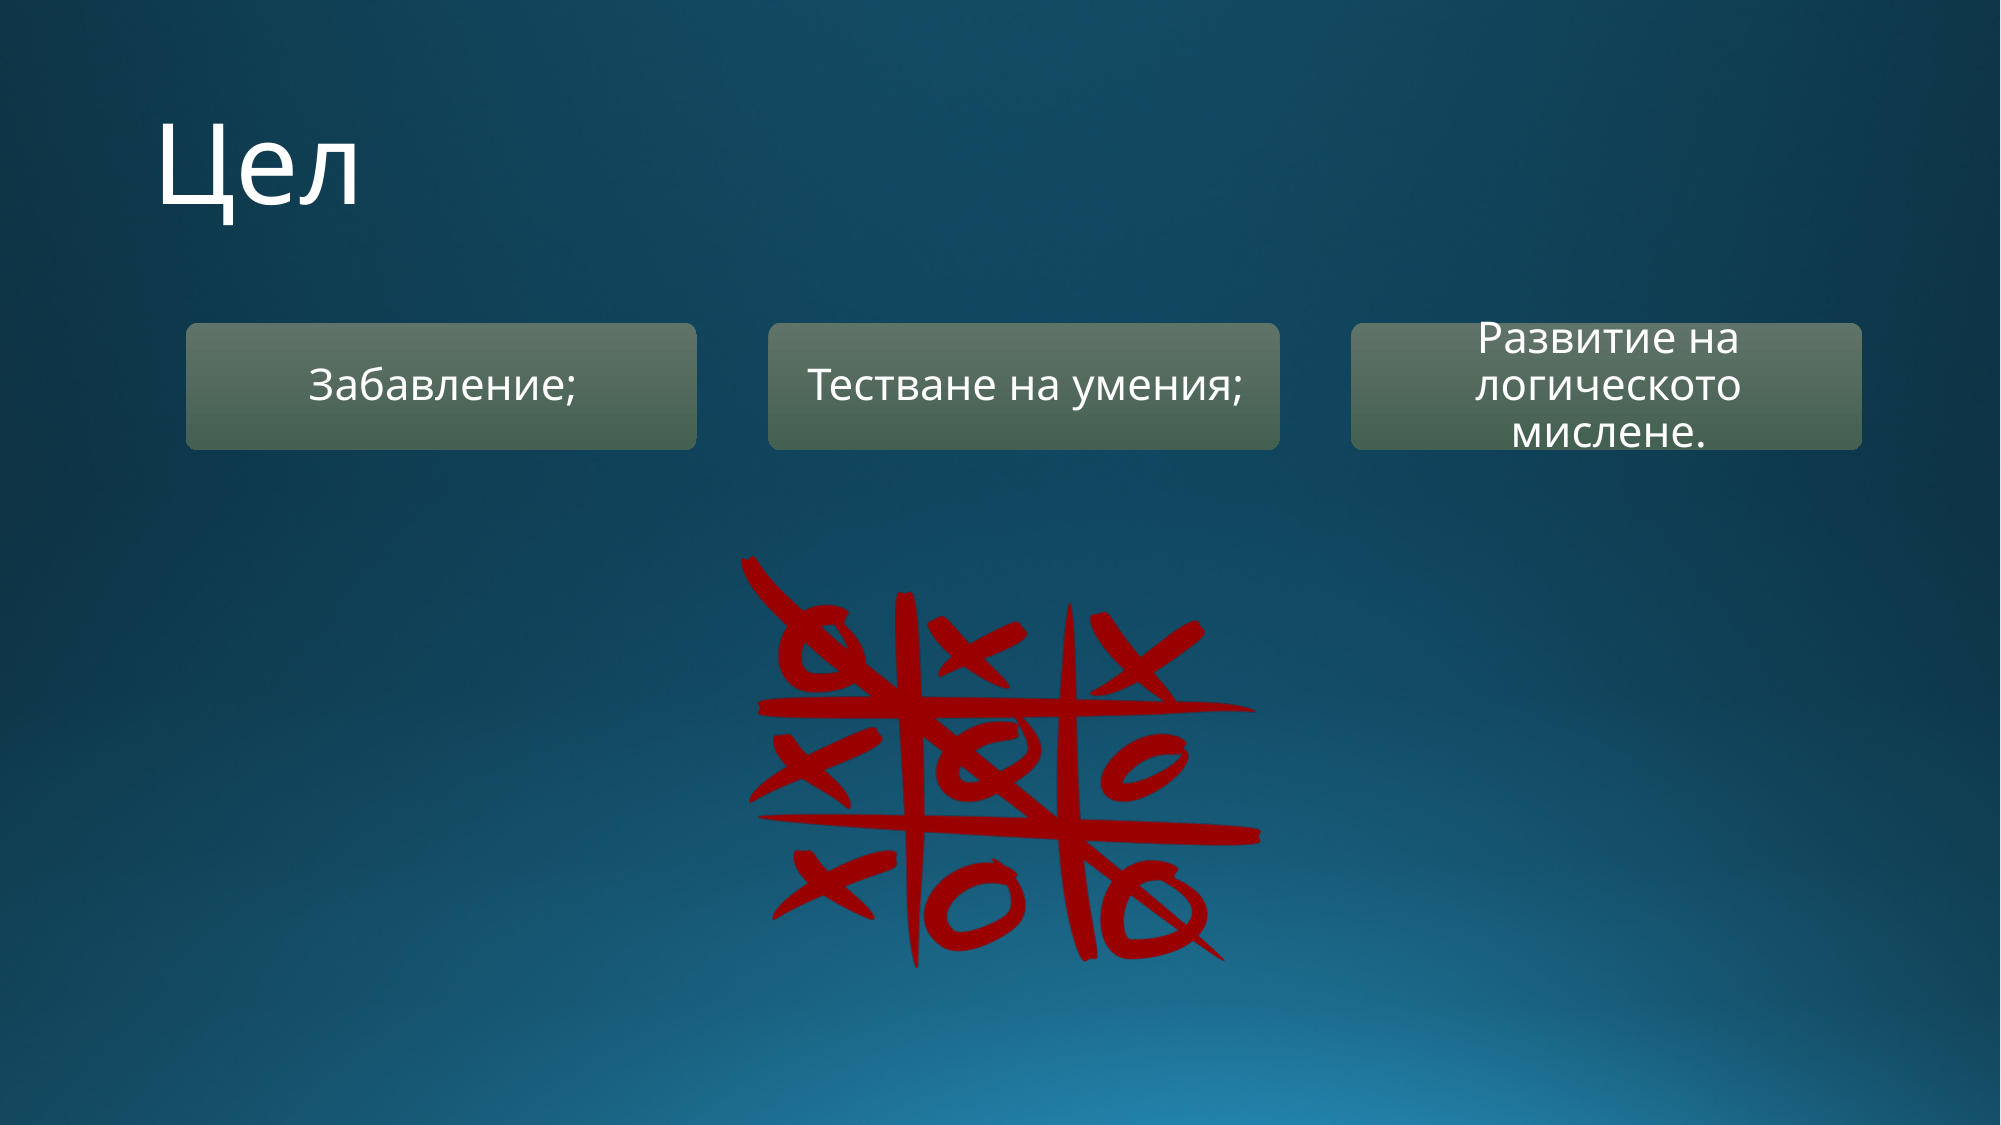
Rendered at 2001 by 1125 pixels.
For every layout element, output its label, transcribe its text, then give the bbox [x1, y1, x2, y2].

title Цел [137, 59, 1863, 278]
picture [0, 0, 2001, 1125]
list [183, 299, 1863, 1095]
